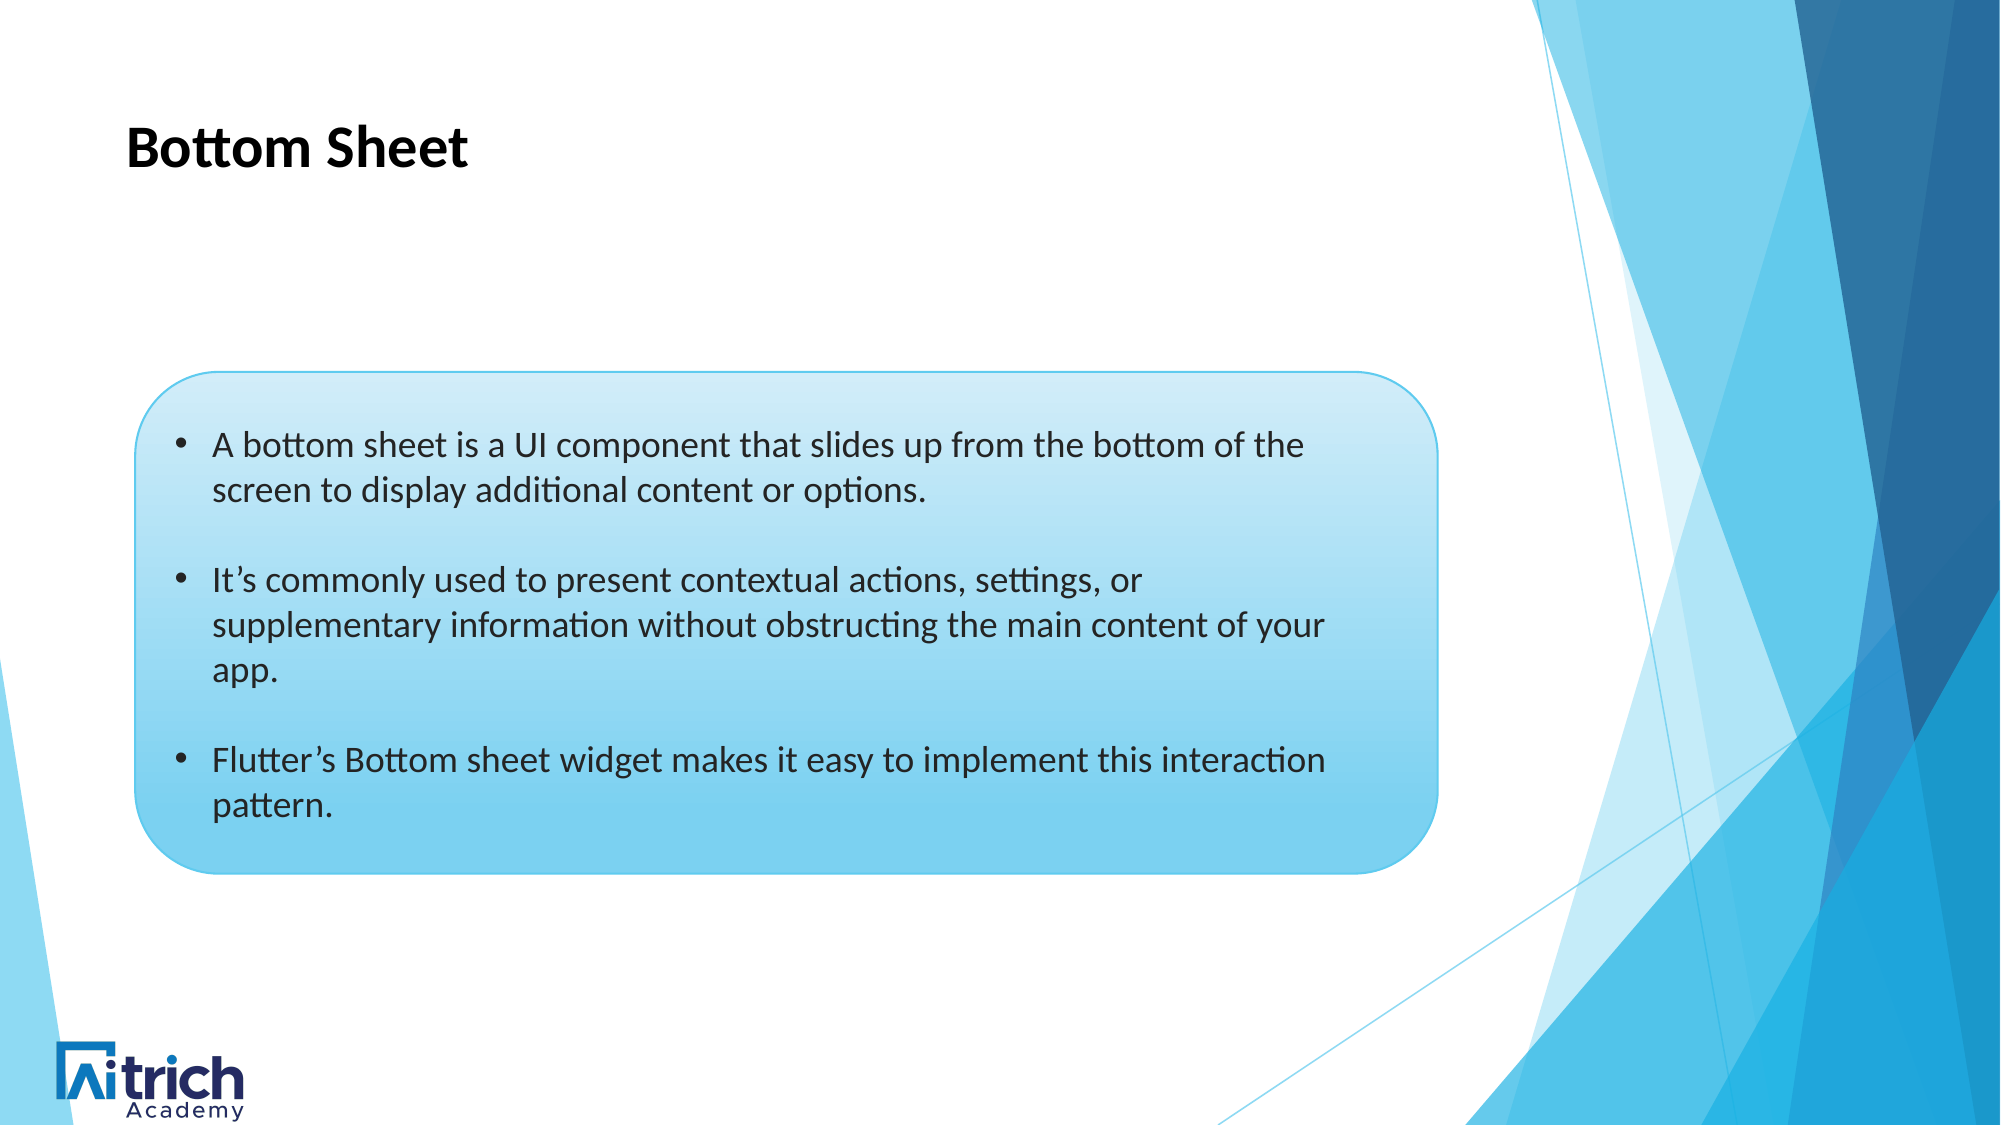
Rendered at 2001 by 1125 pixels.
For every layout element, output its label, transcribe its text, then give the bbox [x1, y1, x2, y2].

text_box A bottom sheet is a UI component that slides up from the bottom of the screen to display additional content or options. ​ It’s commonly used to present contextual actions, settings, or supplementary information without obstructing the main content of your app. ​ Flutter’s Bottom sheet widget makes it easy to implement this interaction pattern.​ [135, 371, 1438, 874]
title Bottom Sheet [111, 99, 1522, 317]
picture [18, 985, 281, 1125]
